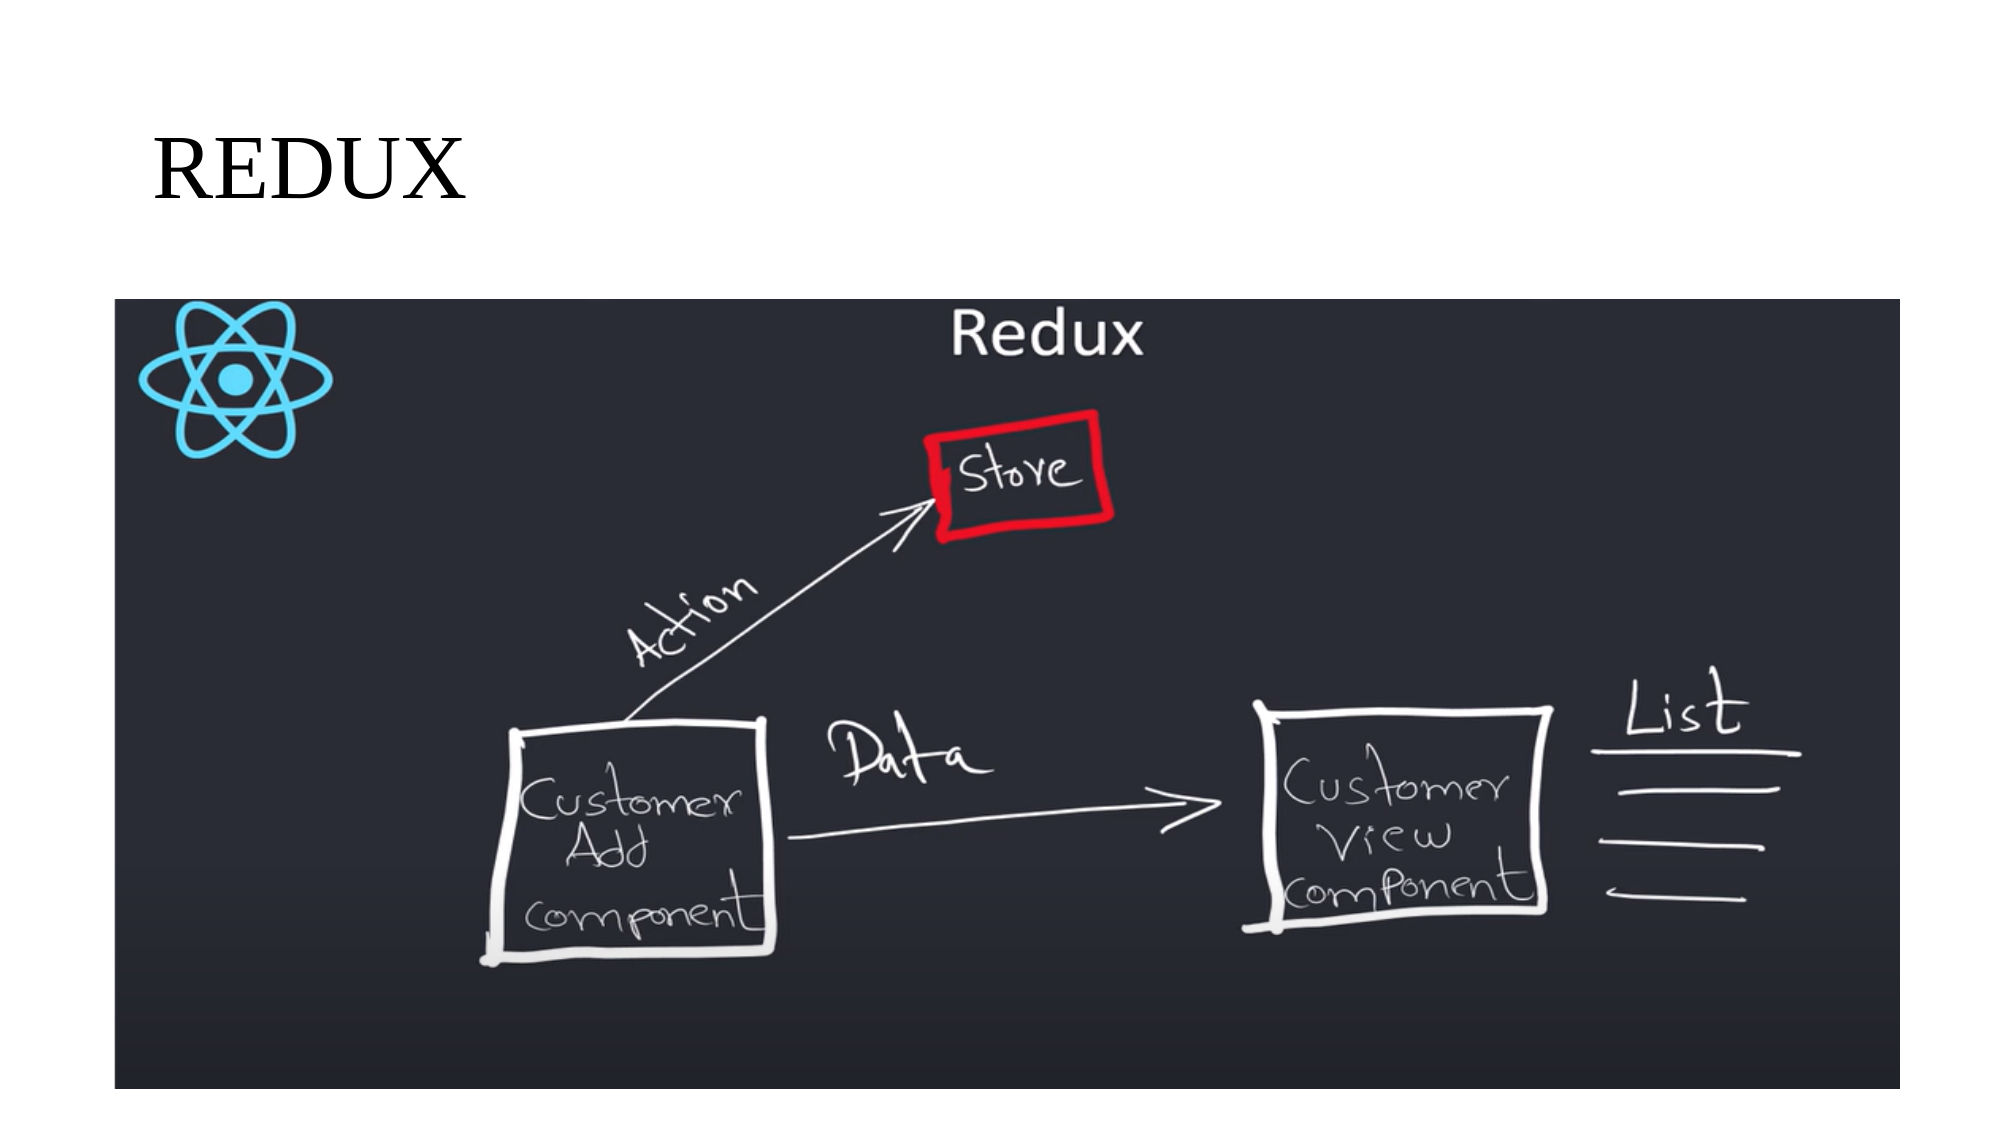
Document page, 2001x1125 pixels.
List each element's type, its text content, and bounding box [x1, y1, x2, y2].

title REDUX [137, 59, 1863, 278]
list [112, 299, 1900, 1089]
